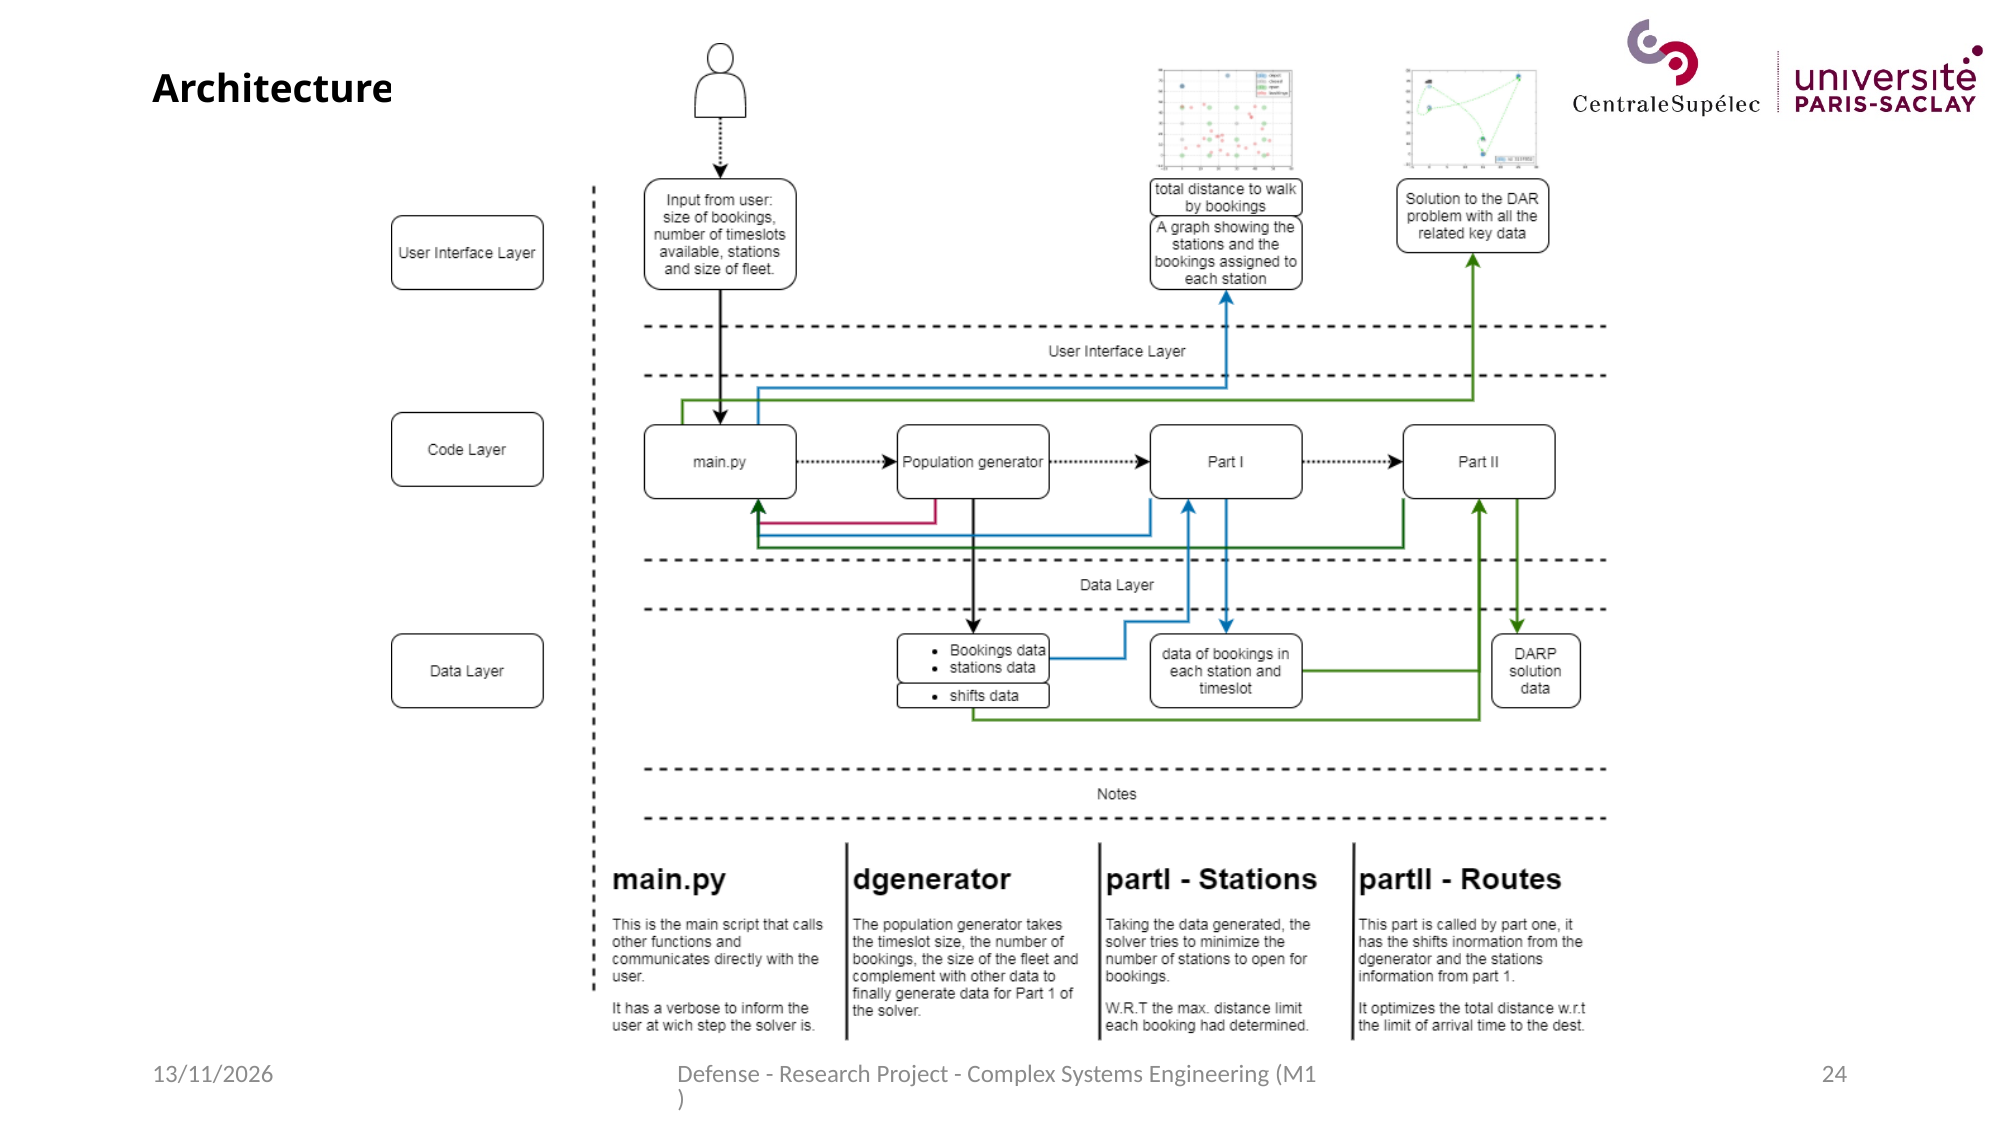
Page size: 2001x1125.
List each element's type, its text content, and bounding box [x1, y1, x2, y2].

footer Defense - Research Project - Complex Systems Engineering (M1) [662, 1043, 1338, 1103]
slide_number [137, 1042, 588, 1103]
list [391, 43, 1609, 1043]
title Architecture: [137, 59, 391, 121]
slide_number 24 [1412, 1042, 1863, 1103]
picture [1557, 0, 2000, 130]
